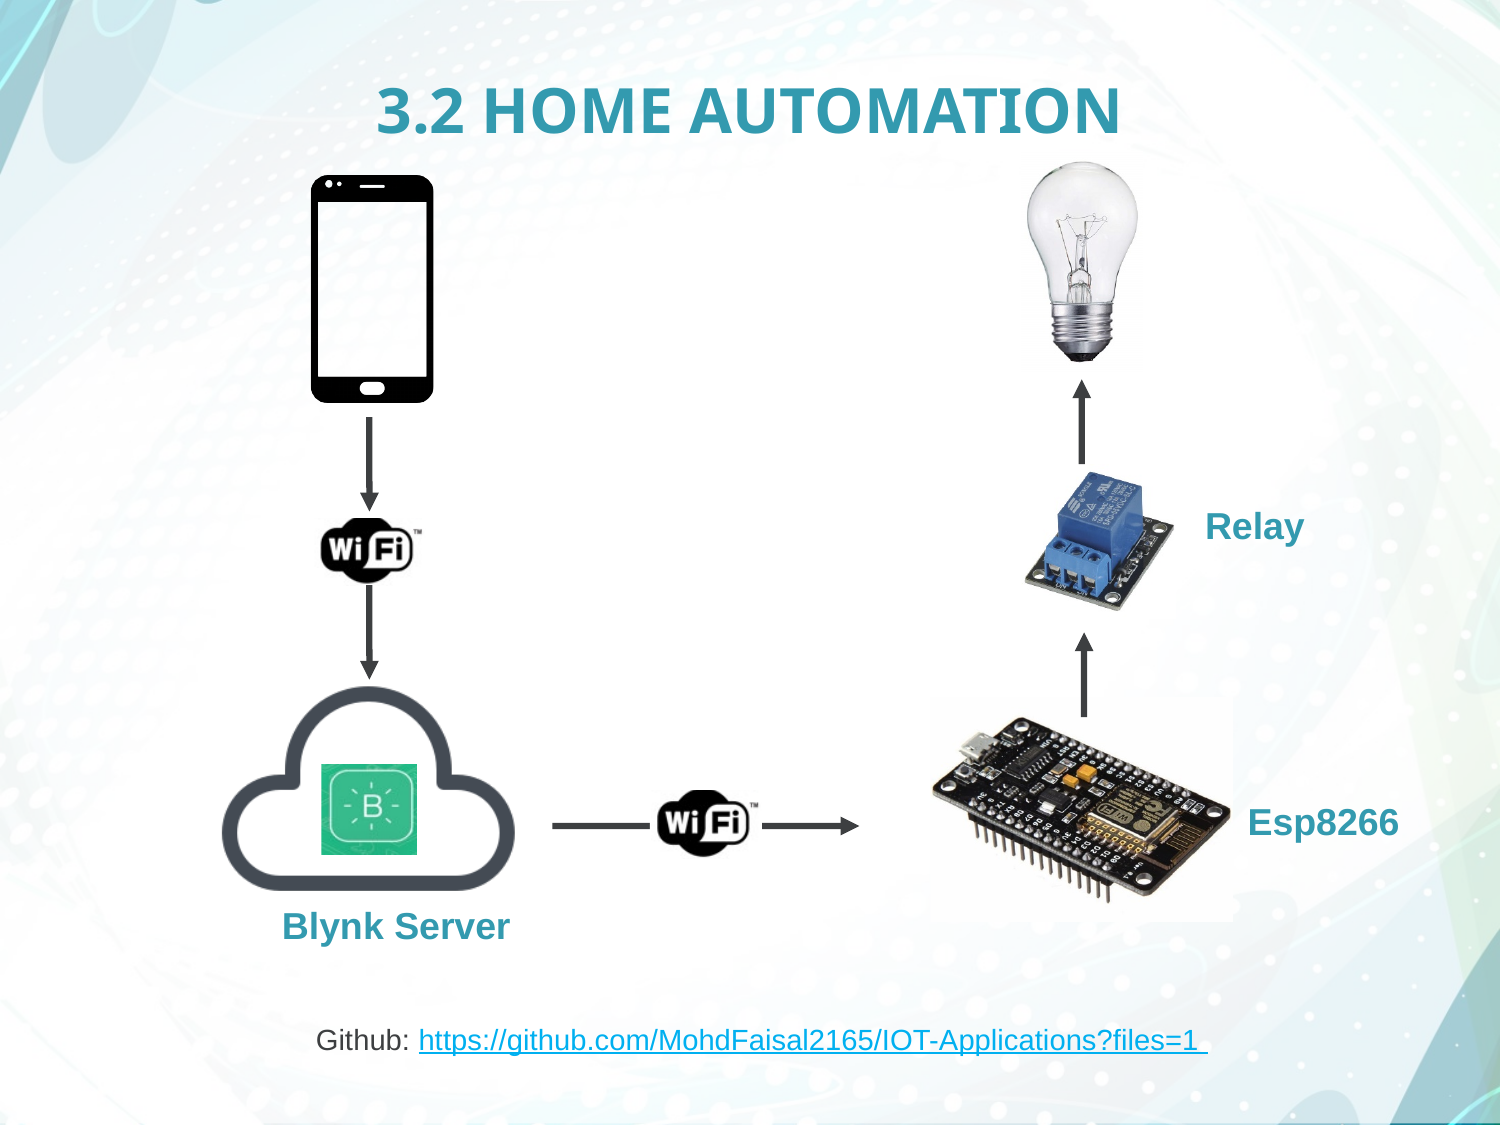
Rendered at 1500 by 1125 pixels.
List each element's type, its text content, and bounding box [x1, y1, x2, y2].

text_box [1075, 379, 1088, 464]
picture [313, 518, 426, 586]
text_box 3.2 HOME AUTOMATION [75, 26, 1425, 190]
picture [1020, 151, 1143, 372]
text_box Github: https://github.com/MohdFaisal2165/IOT-Applications?files=1 [301, 1003, 1223, 1064]
picture [649, 790, 762, 859]
text_box Blynk Server [267, 894, 551, 1003]
picture [1020, 464, 1176, 619]
text_box [363, 417, 376, 512]
text_box Esp8266 [1233, 790, 1486, 861]
text_box [1077, 632, 1091, 697]
picture [207, 626, 530, 949]
picture [258, 175, 486, 403]
text_box [762, 819, 860, 833]
text_box Relay [1190, 495, 1344, 555]
picture [930, 697, 1233, 922]
